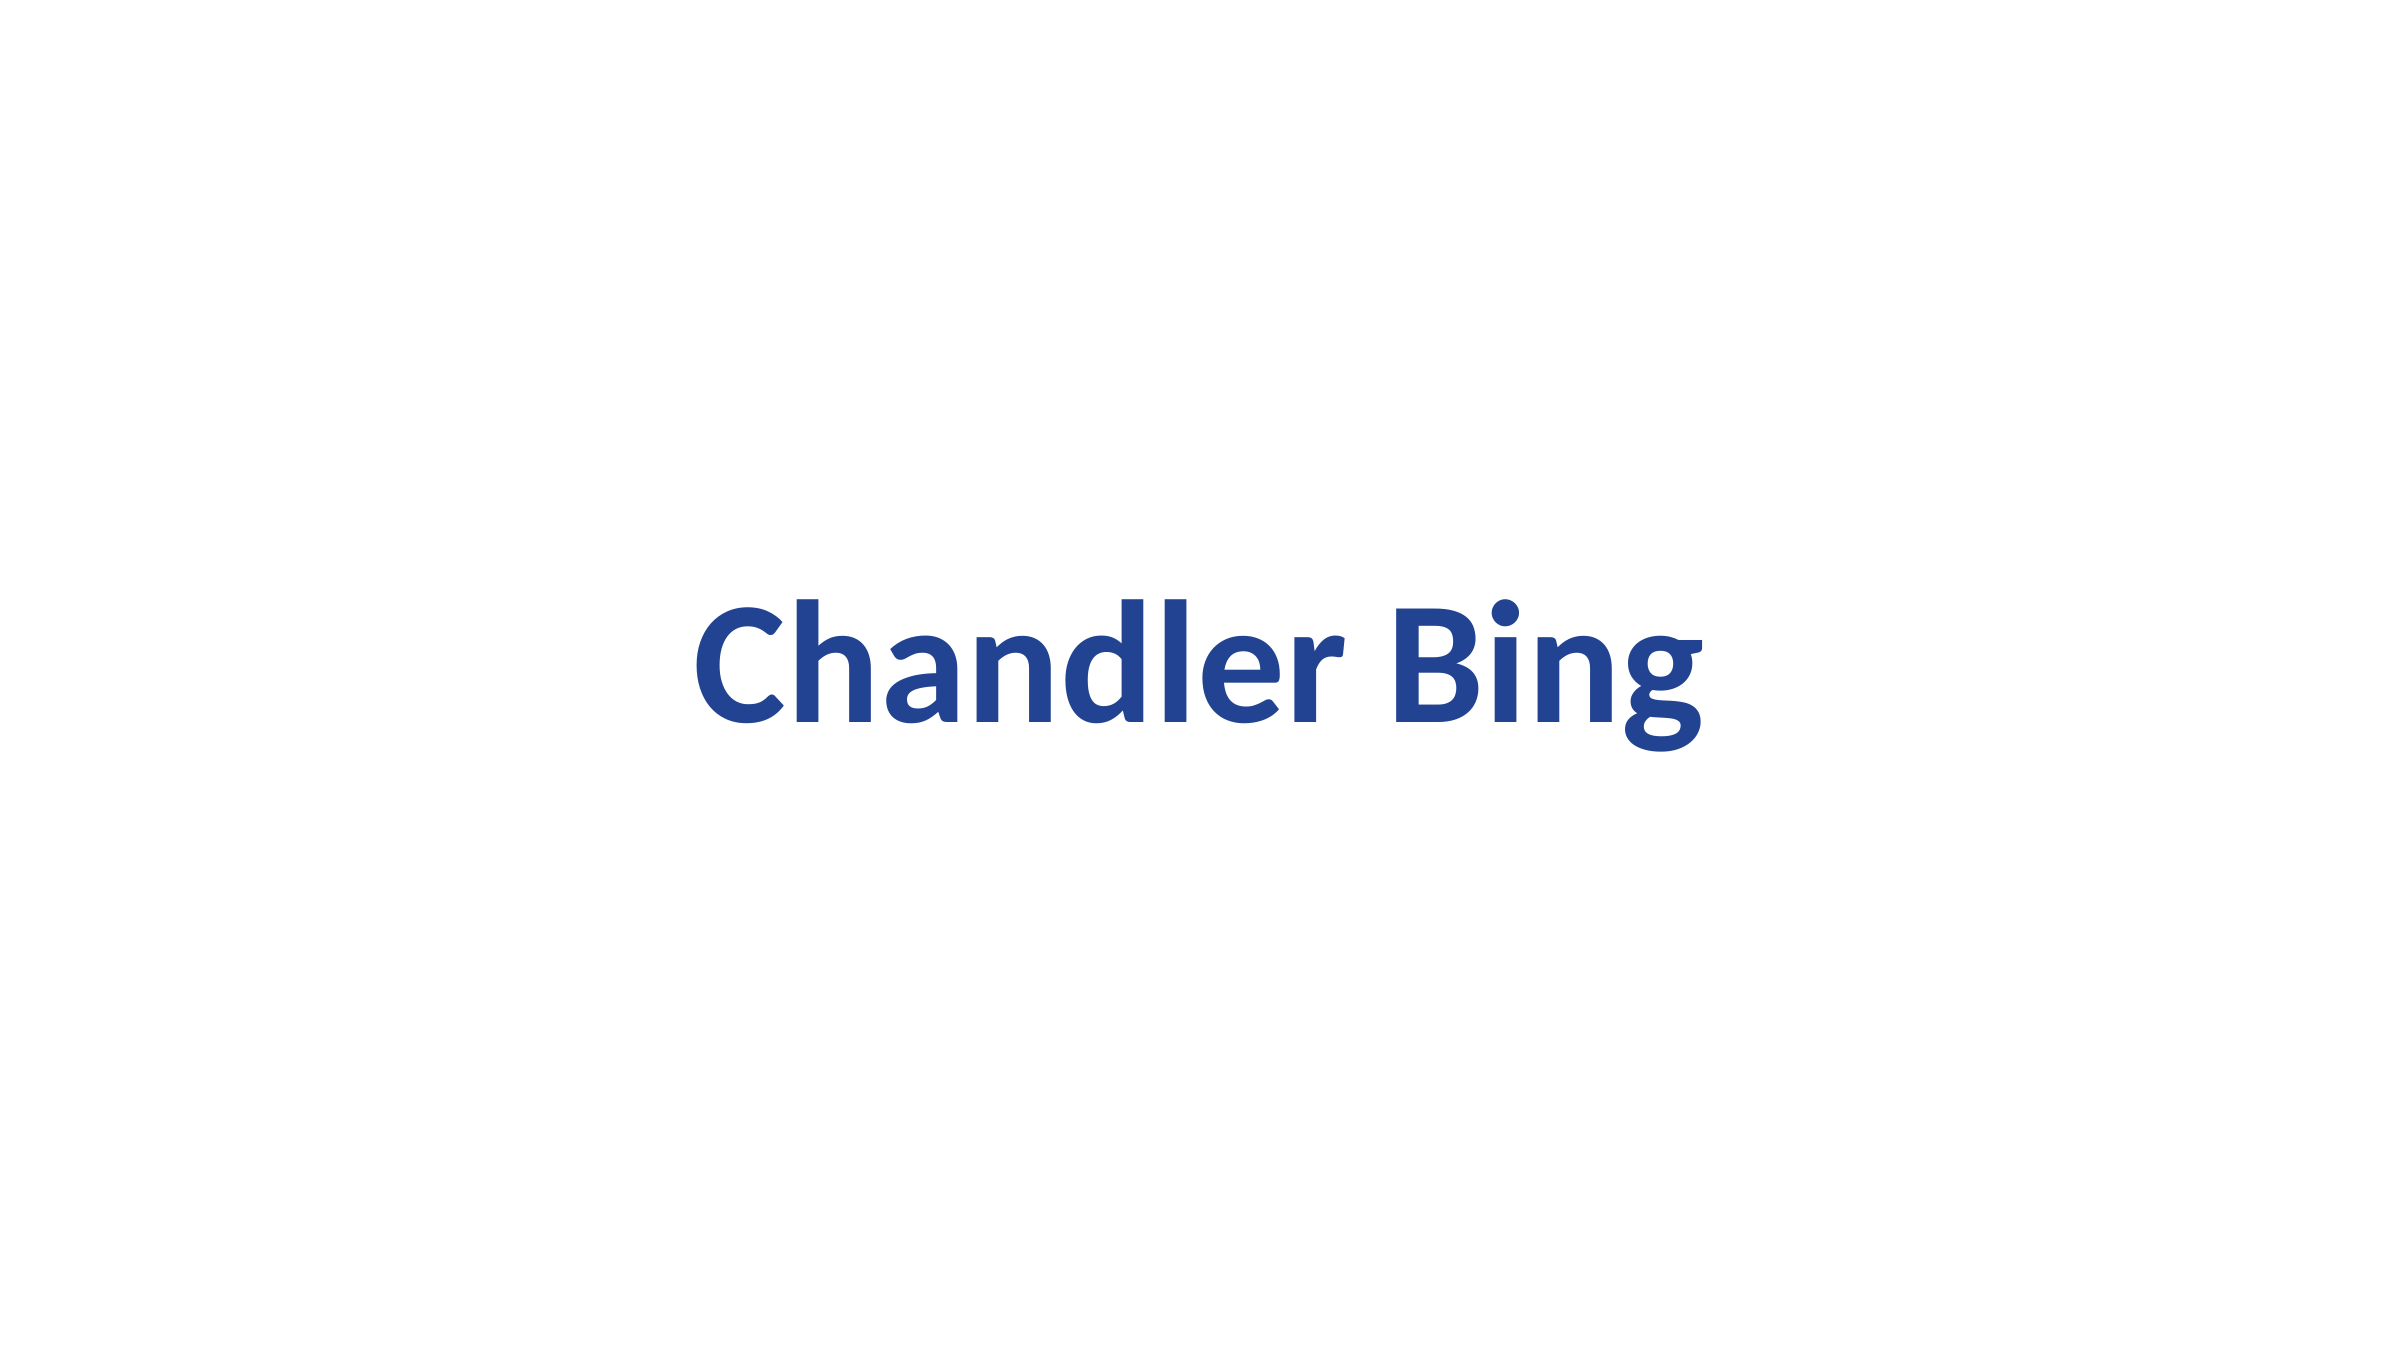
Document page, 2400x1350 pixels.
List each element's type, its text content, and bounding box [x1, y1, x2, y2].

text_box Chandler Bing [679, 539, 1721, 765]
